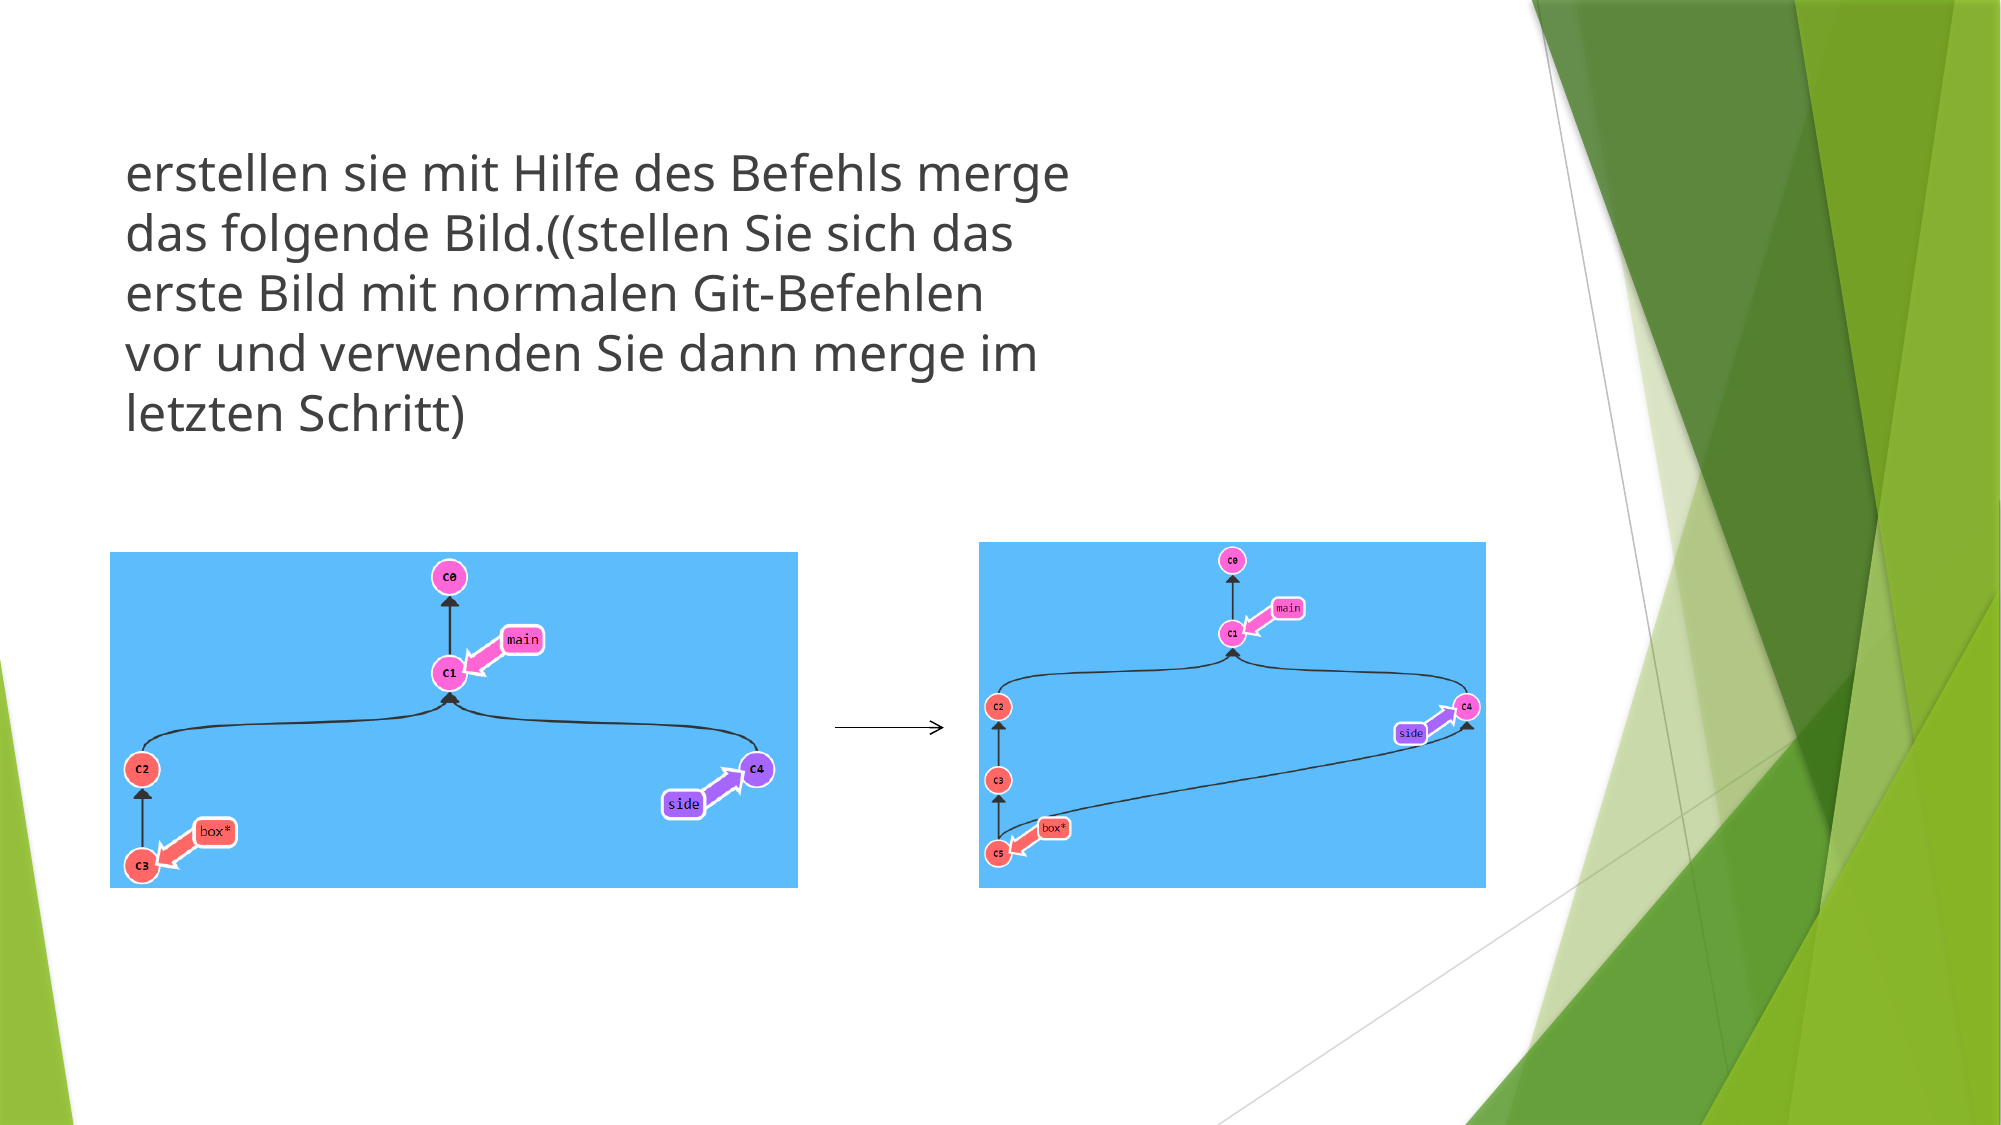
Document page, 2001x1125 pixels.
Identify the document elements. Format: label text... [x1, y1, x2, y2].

list erstellen sie mit Hilfe des Befehls merge das folgende Bild.((stellen Sie sich das erste Bild mit normalen Git-Befehlen vor und verwenden Sie dann merge im letzten Schritt) [110, 117, 1087, 449]
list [978, 541, 1487, 889]
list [110, 551, 798, 889]
